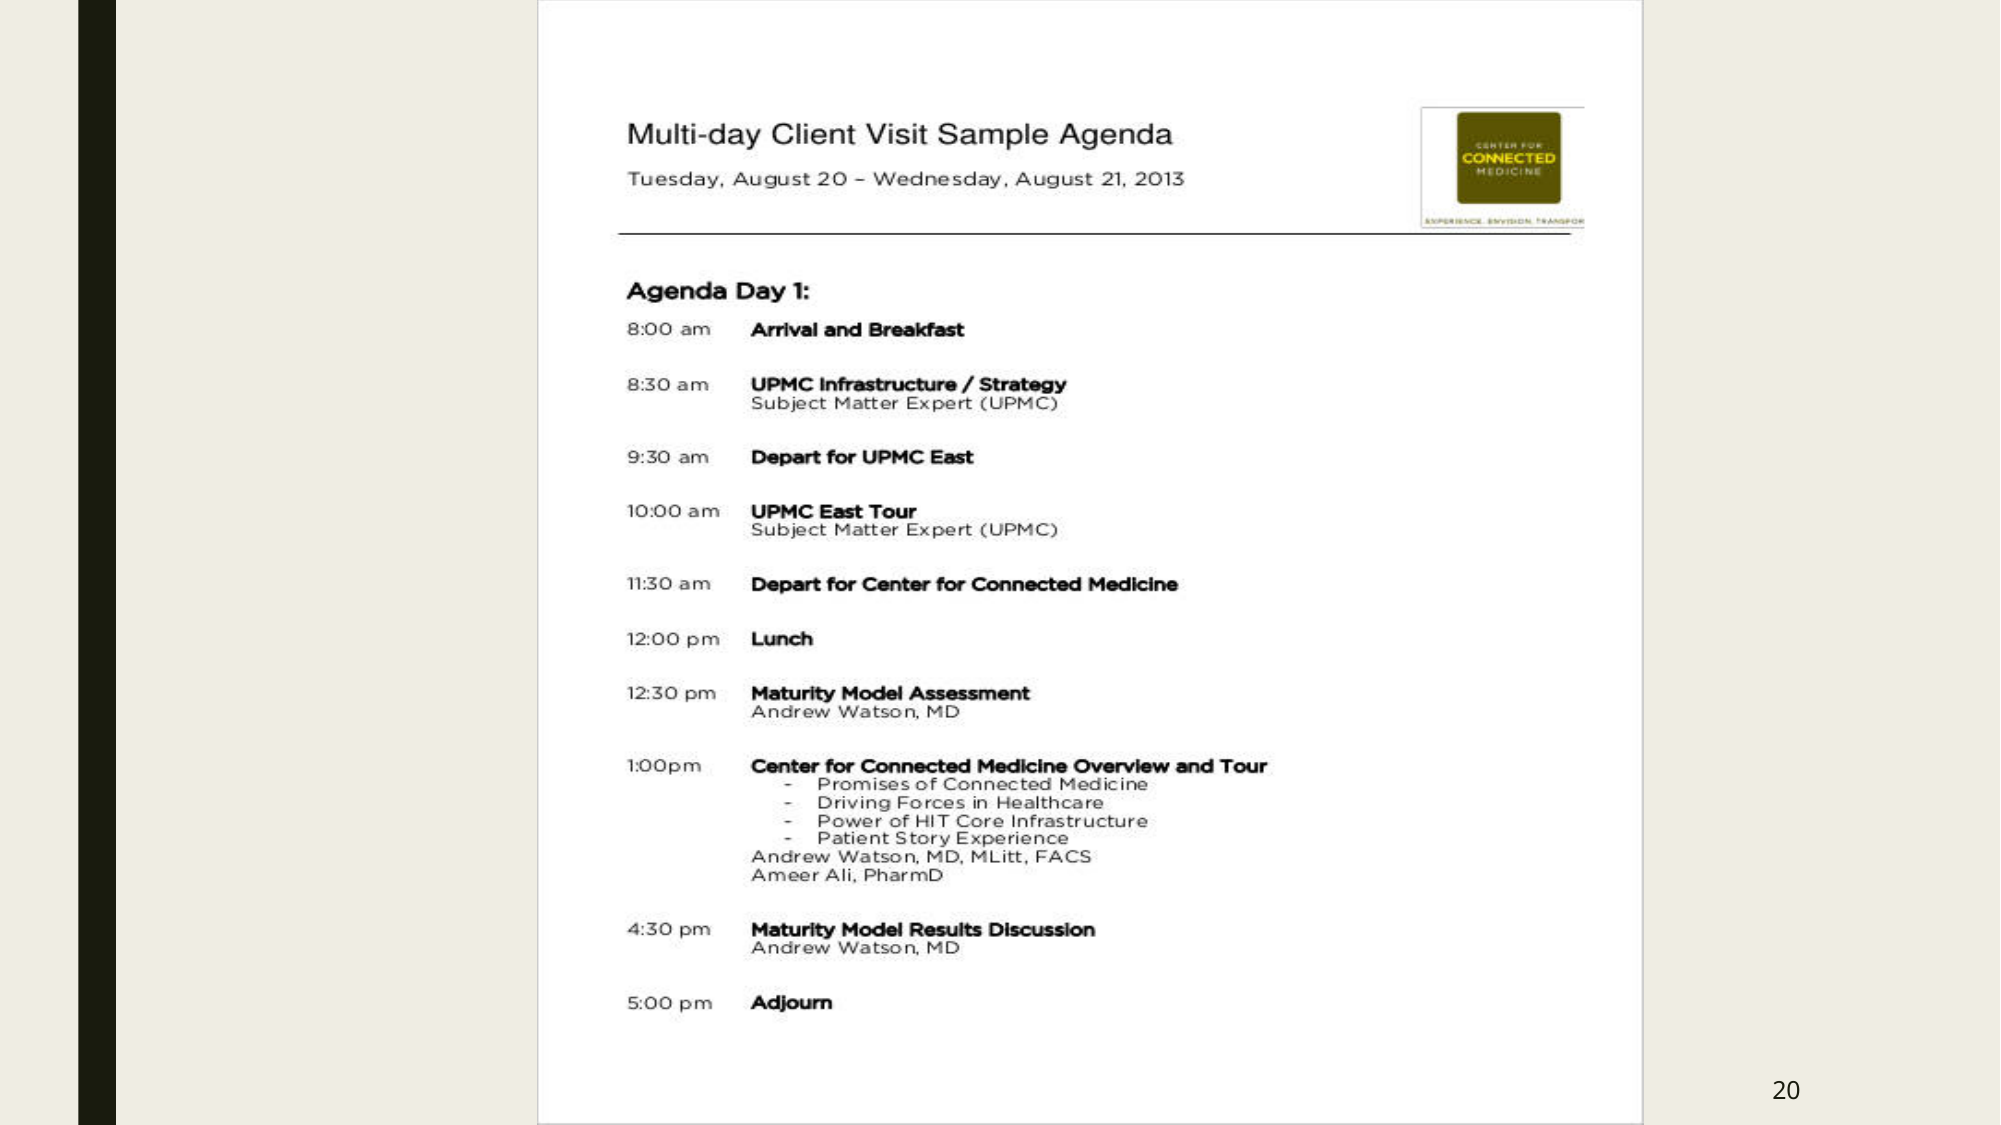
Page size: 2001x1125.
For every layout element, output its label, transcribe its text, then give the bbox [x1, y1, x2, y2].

picture [537, 0, 1644, 1125]
slide_number 20 [1644, 1058, 1816, 1125]
